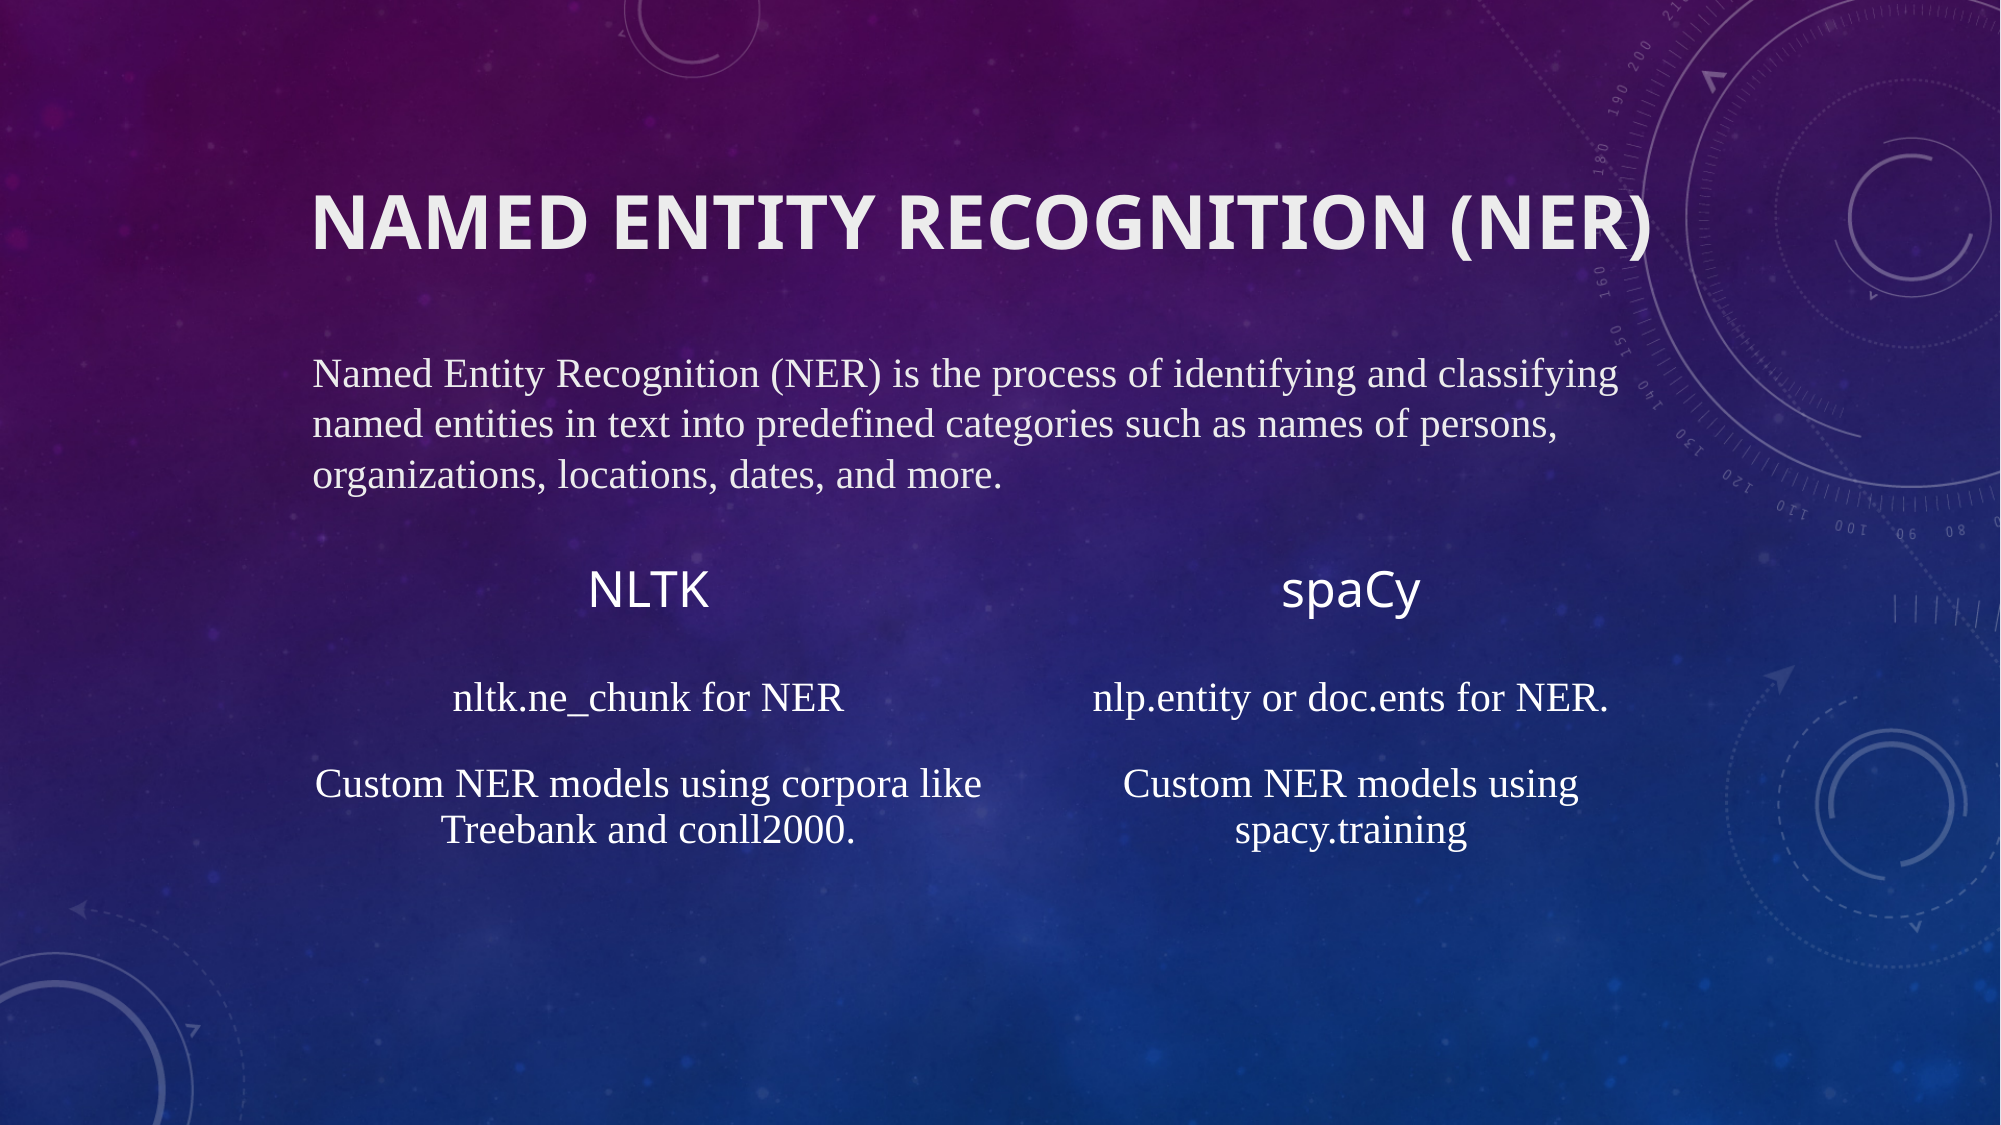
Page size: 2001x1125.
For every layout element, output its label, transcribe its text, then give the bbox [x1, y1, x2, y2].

table_cell Custom NER models using corpora like Treebank and conll2000. [297, 752, 1000, 861]
title Named Entity Recognition (NER) [151, 99, 1813, 339]
table_cell Custom NER models using spacy.training [1000, 752, 1703, 861]
picture [0, 0, 2001, 1125]
table_cell nltk.ne_chunk for NER [297, 643, 1000, 752]
table_header NLTK [297, 534, 1000, 643]
text_box Named Entity Recognition (NER) is the process of identifying and classifying named entities in text into predefined categories such as names of persons, organizations, locations, dates, and more. [297, 338, 1703, 504]
table_header spaCy [1000, 534, 1703, 643]
table_cell nlp.entity or doc.ents for NER. [1000, 643, 1703, 752]
